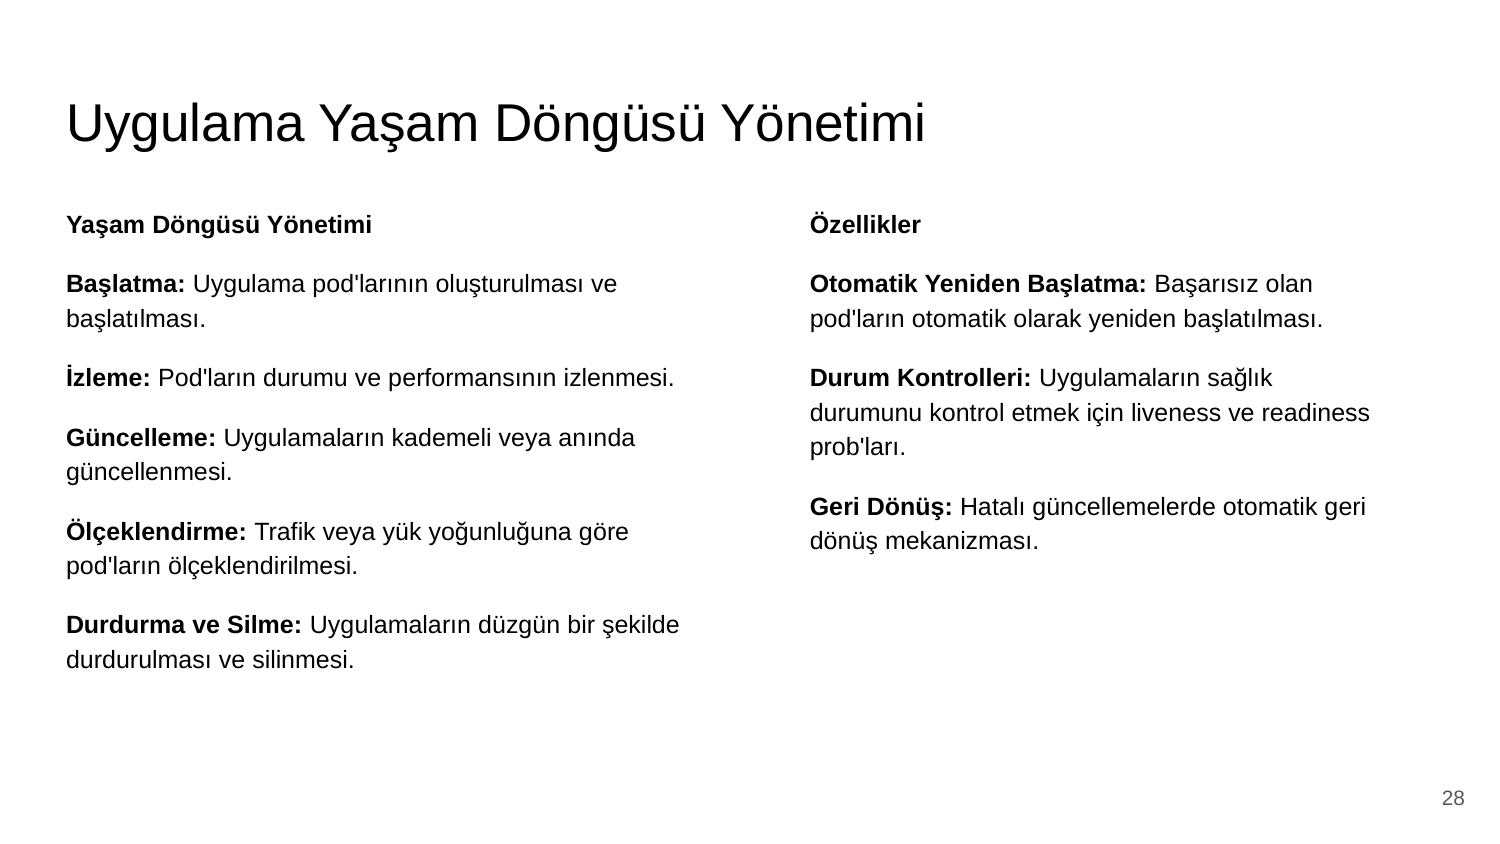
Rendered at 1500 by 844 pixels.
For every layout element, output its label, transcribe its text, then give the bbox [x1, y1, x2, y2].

slide_number ‹#› [1389, 764, 1480, 830]
title Uygulama Yaşam Döngüsü Yönetimi [51, 72, 1449, 167]
list Özellikler Otomatik Yeniden Başlatma: Başarısız olan pod'ların otomatik olarak yeniden başlatılması. Durum Kontrolleri: Uygulamaların sağlık durumunu kontrol etmek için liveness ve readiness prob'ları. Geri Dönüş: Hatalı güncellemelerde otomatik geri dönüş mekanizması. [794, 189, 1408, 750]
list Yaşam Döngüsü Yönetimi Başlatma: Uygulama pod'larının oluşturulması ve başlatılması. İzleme: Pod'ların durumu ve performansının izlenmesi. Güncelleme: Uygulamaların kademeli veya anında güncellenmesi. Ölçeklendirme: Trafik veya yük yoğunluğuna göre pod'ların ölçeklendirilmesi. Durdurma ve Silme: Uygulamaların düzgün bir şekilde durdurulması ve silinmesi. [51, 189, 725, 794]
